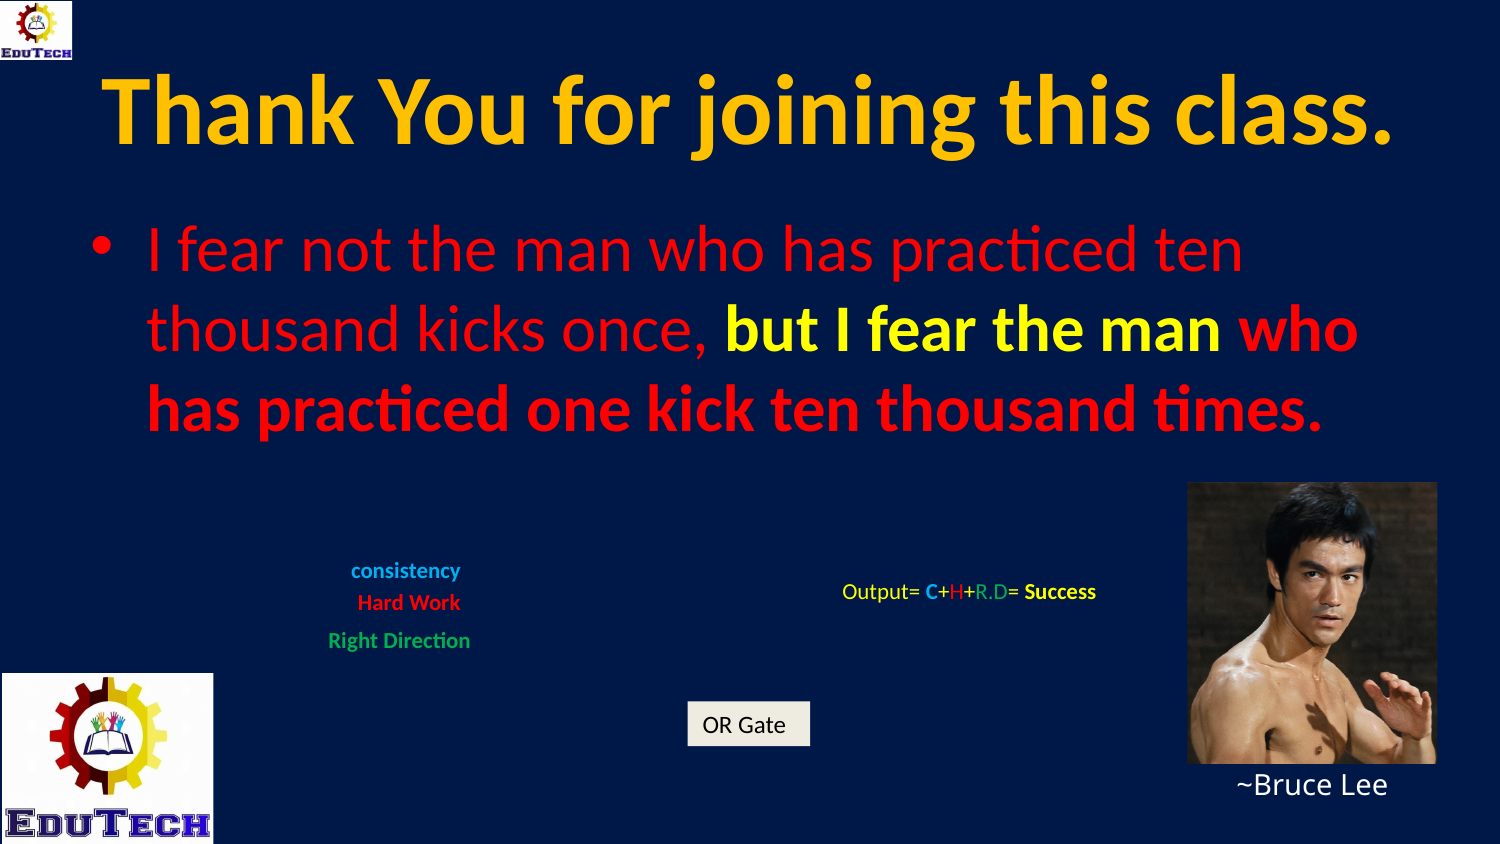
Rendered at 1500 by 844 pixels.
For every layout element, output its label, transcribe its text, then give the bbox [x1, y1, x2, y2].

list I fear not the man who has practiced ten thousand kicks once, but I fear the man who has practiced one kick ten thousand times. [75, 196, 1425, 460]
text_box OR Gate [687, 701, 811, 747]
text_box Right Direction [313, 617, 486, 661]
picture [1, 672, 214, 844]
text_box Hard Work [343, 580, 476, 617]
picture [0, 0, 73, 60]
text_box ~Bruce Lee [1221, 774, 1404, 809]
text_box Output= C+H+R.D= Success [827, 568, 1112, 612]
picture [1187, 482, 1438, 765]
title Thank You for joining this class. [75, 33, 1425, 175]
text_box consistency [336, 548, 477, 591]
